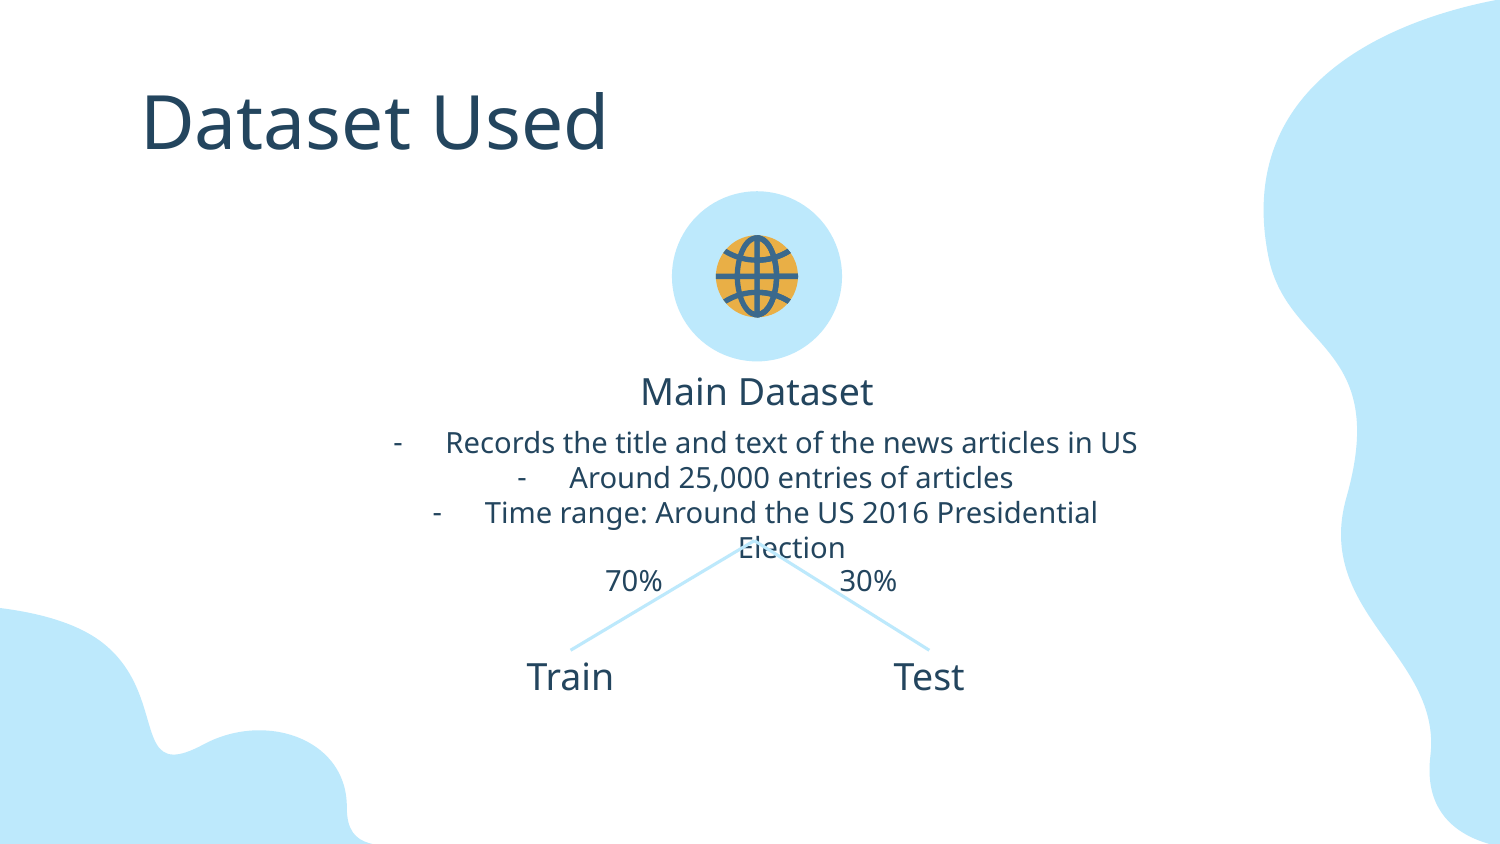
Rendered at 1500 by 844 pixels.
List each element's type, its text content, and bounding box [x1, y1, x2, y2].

text_box Test [820, 650, 1038, 713]
text_box Train [461, 650, 680, 713]
subtitle Records the title and text of the news articles in US Around 25,000 entries of articles Time range: Around the US 2016 Presidential Election [341, 409, 1168, 555]
title Dataset Used [125, 77, 1374, 168]
title Main Dataset [537, 325, 977, 409]
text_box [570, 540, 752, 651]
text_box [715, 235, 799, 318]
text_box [753, 540, 930, 651]
text_box [671, 191, 843, 362]
